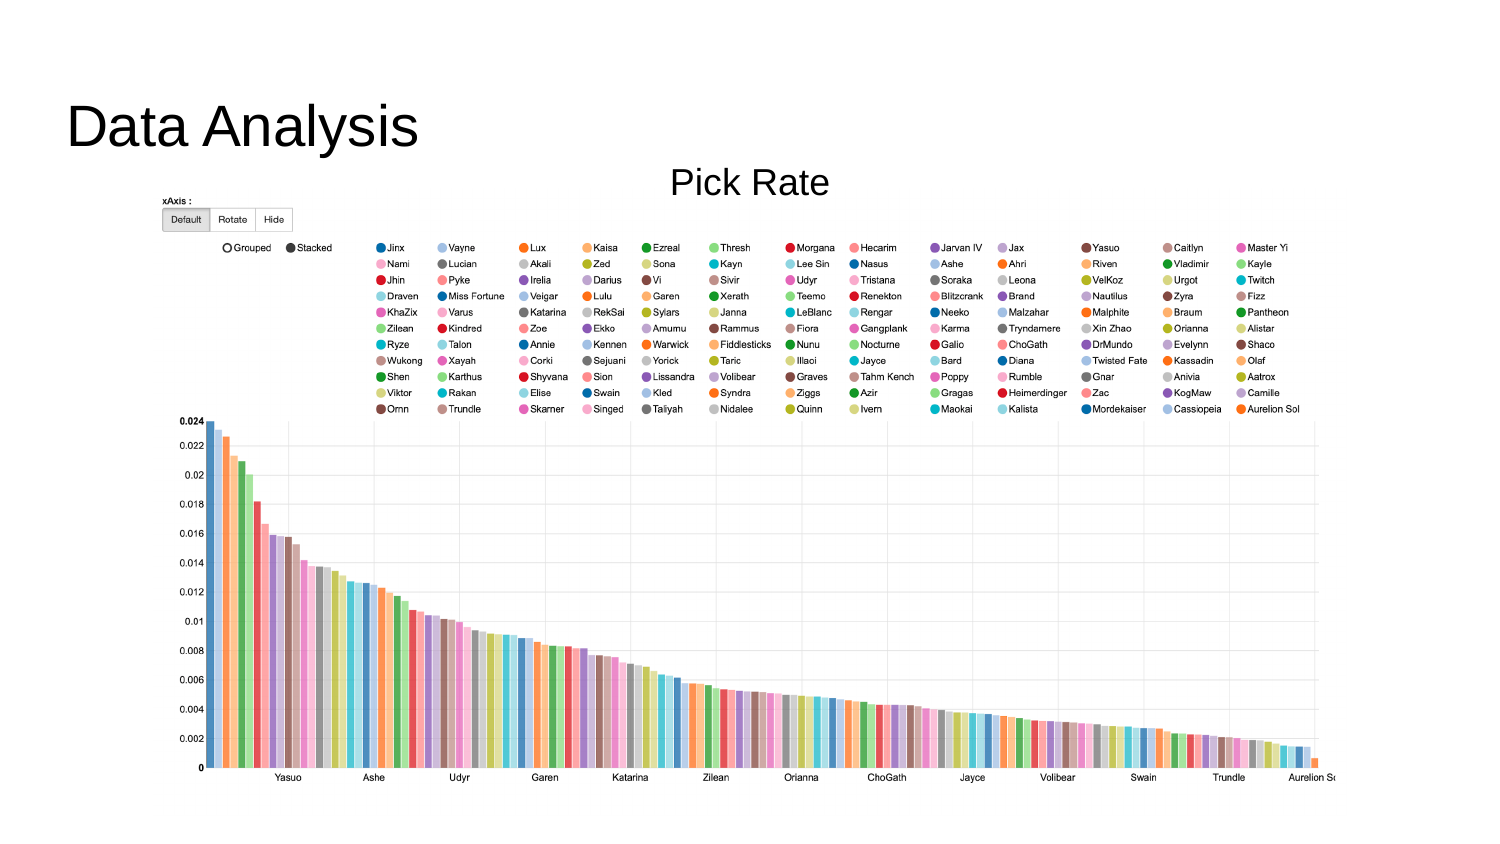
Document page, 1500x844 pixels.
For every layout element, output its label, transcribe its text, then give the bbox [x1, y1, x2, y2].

title Data Analysis [51, 72, 1449, 167]
picture [153, 188, 1347, 816]
text_box Pick Rate [622, 142, 878, 187]
